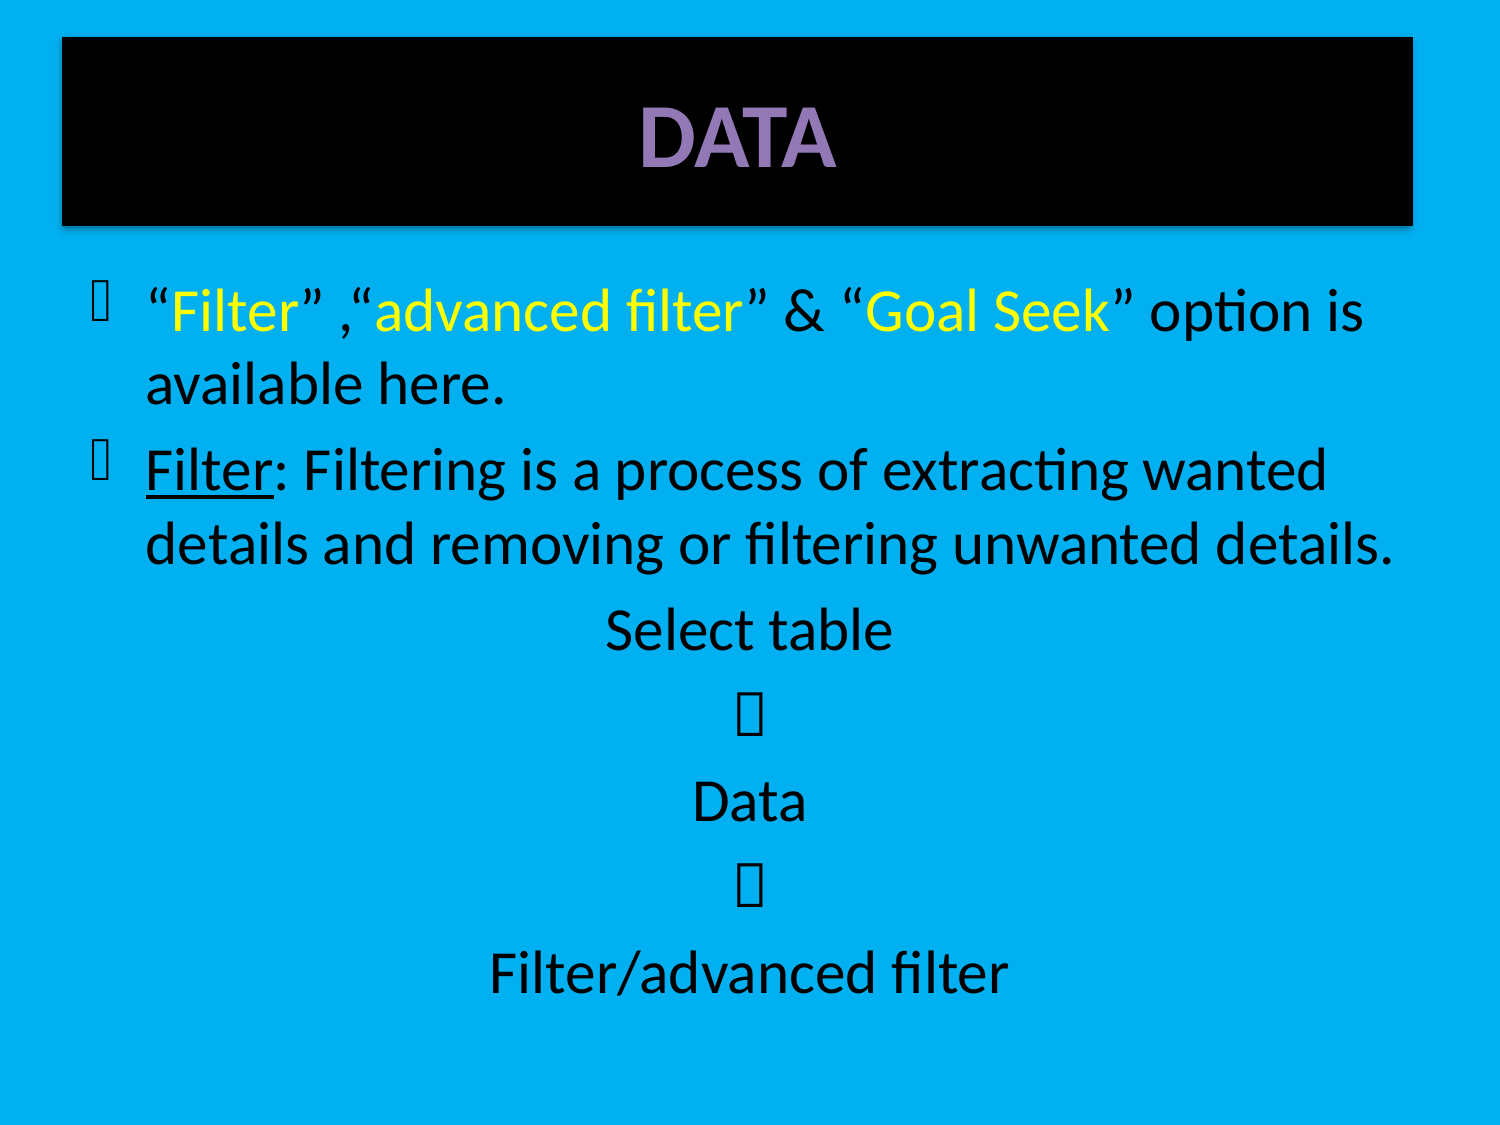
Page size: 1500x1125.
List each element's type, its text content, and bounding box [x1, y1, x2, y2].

list “Filter” ,“advanced filter” & “Goal Seek” option is available here. Filter: Filtering is a process of extracting wanted details and removing or filtering unwanted details. Select table  Data  Filter/advanced filter [75, 262, 1425, 1088]
title DATA [62, 37, 1413, 226]
